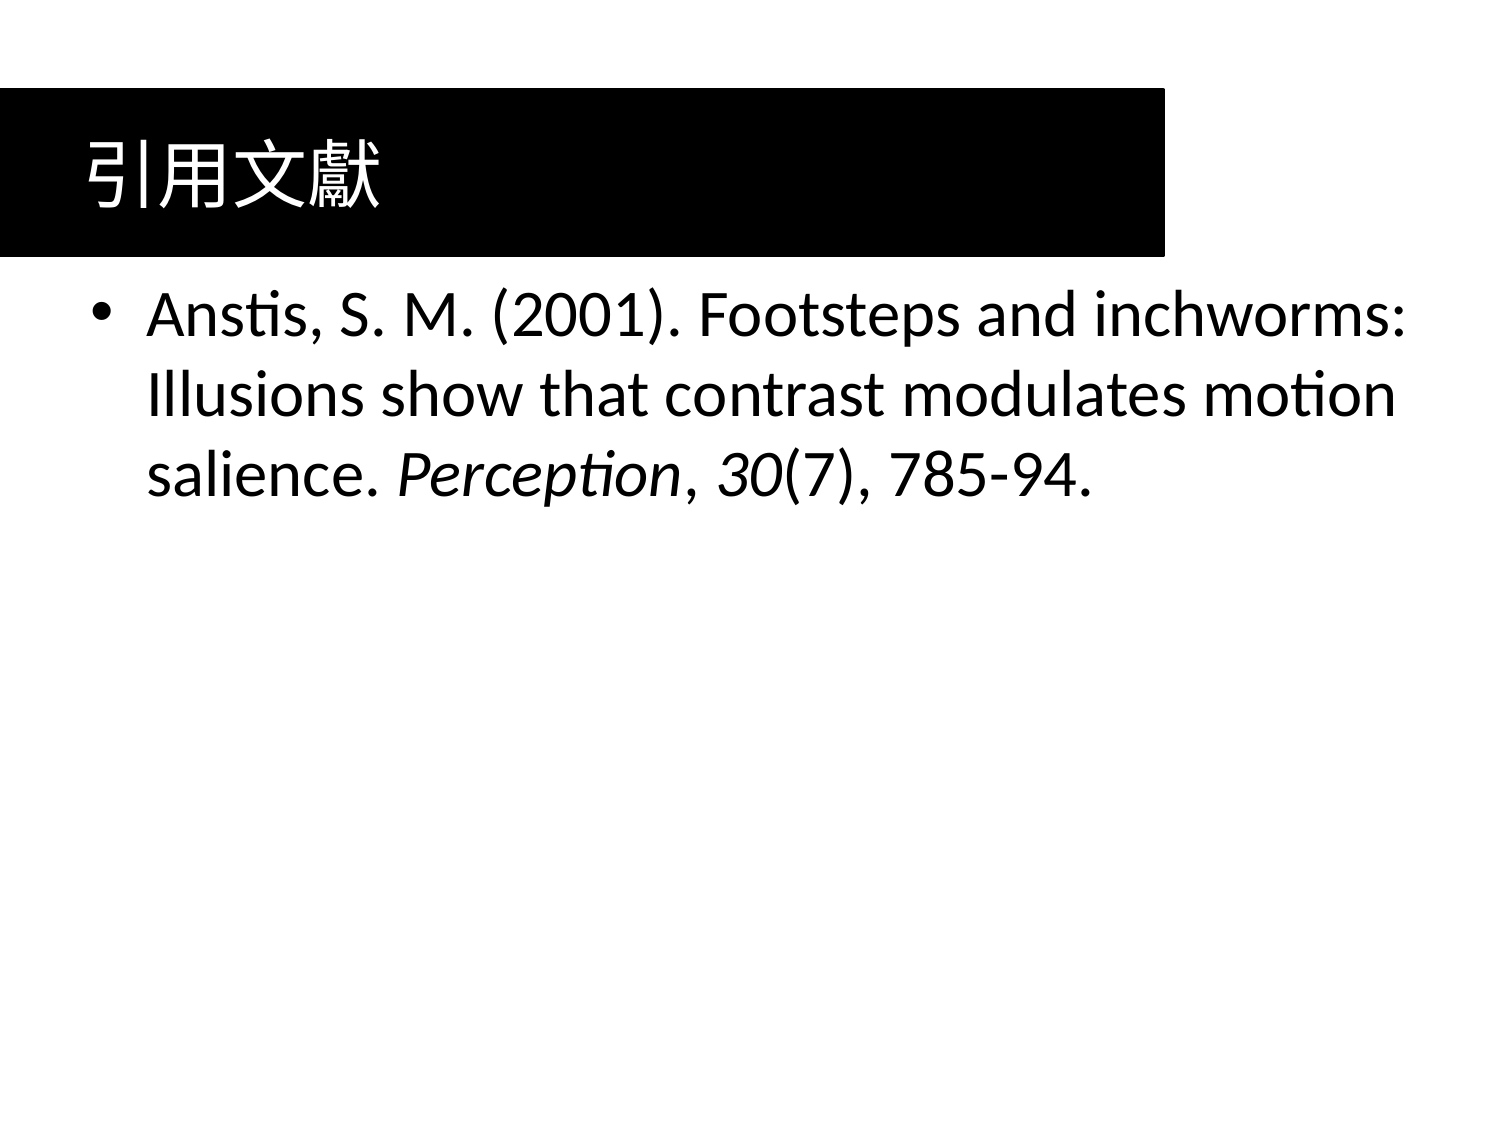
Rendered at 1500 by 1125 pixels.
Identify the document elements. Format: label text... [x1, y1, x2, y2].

text_box 引用文獻 [0, 88, 1165, 257]
list Anstis, S. M. (2001). Footsteps and inchworms: Illusions show that contrast modulates motion salience. Perception, 30(7), 785-94. [75, 262, 1425, 1005]
